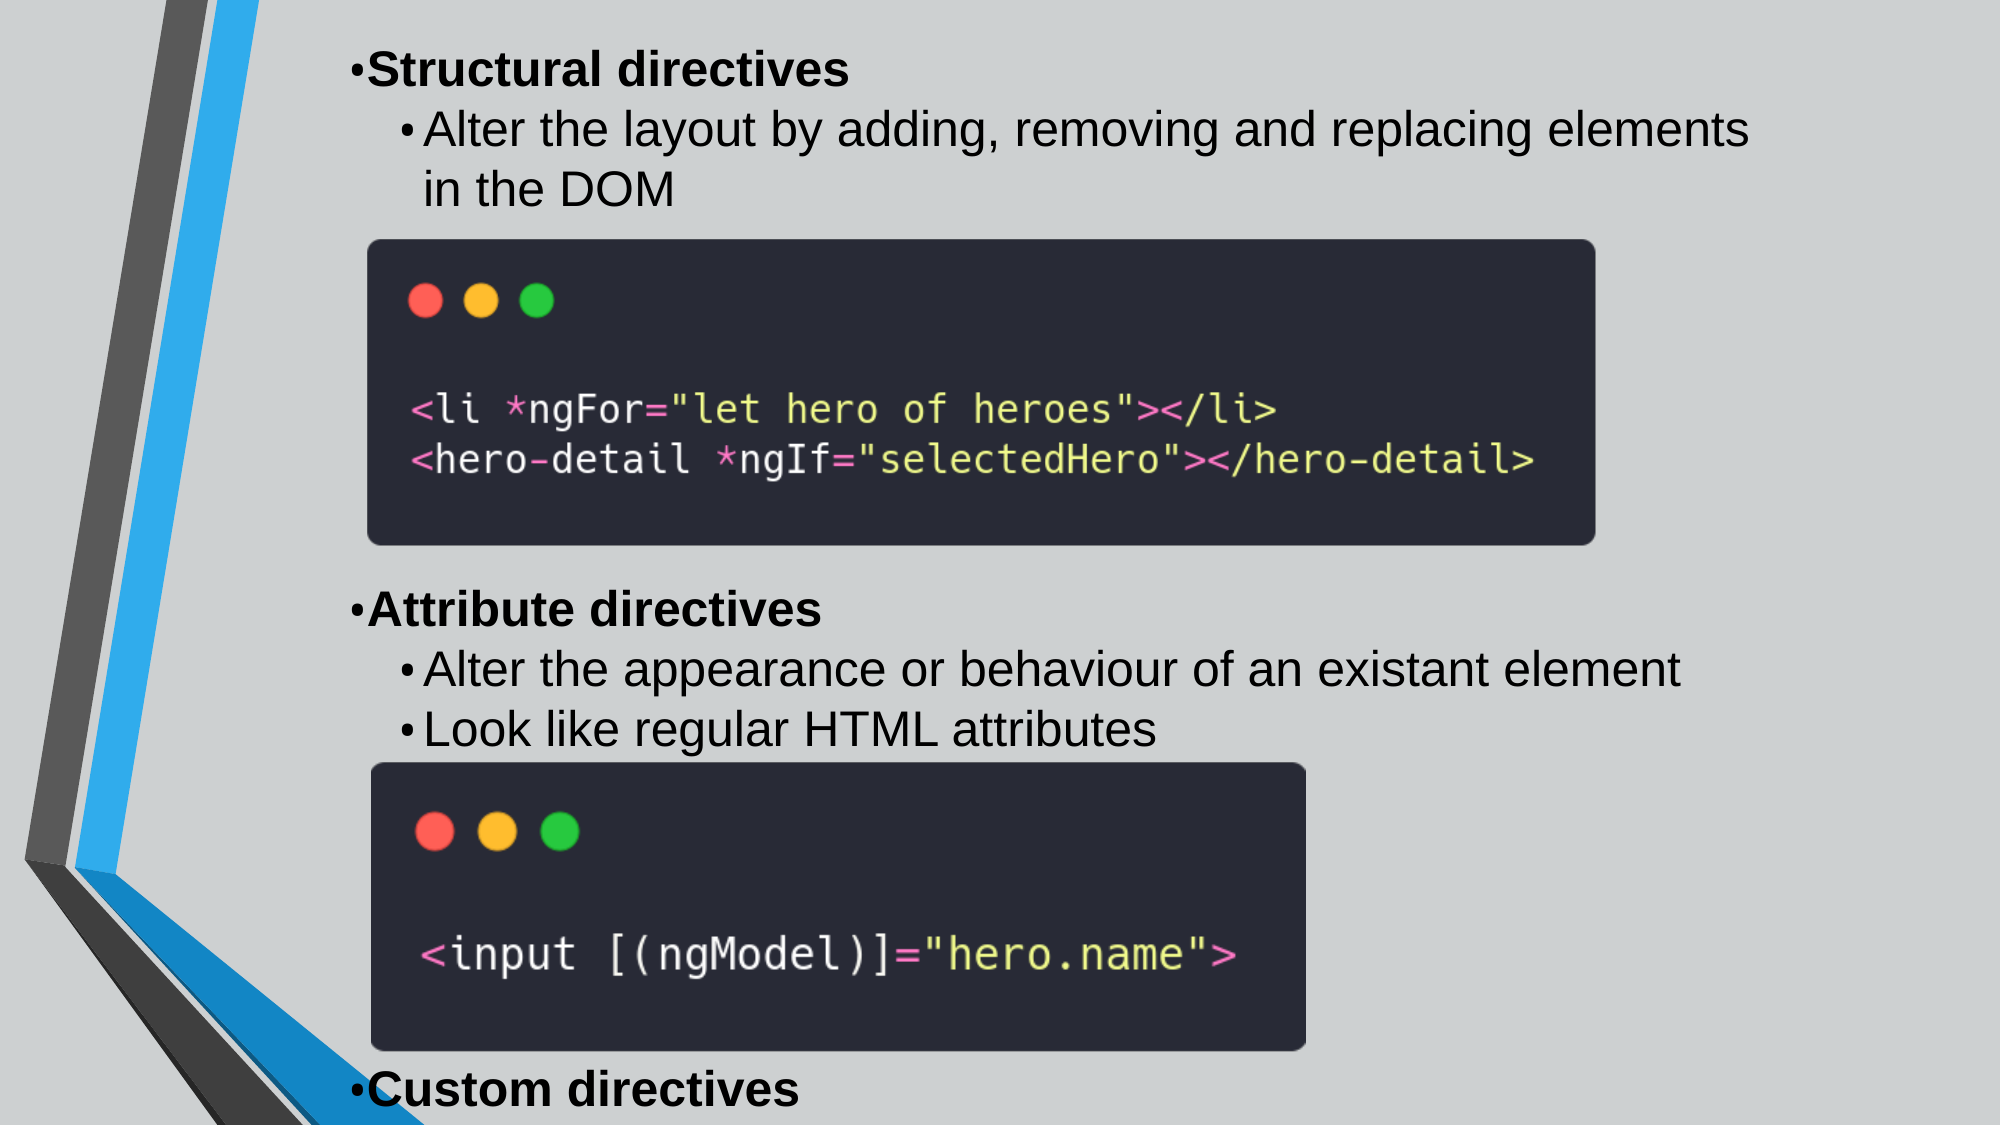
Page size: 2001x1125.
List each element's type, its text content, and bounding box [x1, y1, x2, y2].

picture [371, 761, 1307, 1053]
text_box Structural directives Alter the layout by adding, removing and replacing elements in the DOM Attribute directives Alter the appearance or behaviour of an existant element Look like regular HTML attributes Custom directives [333, 28, 1807, 990]
picture [366, 237, 1598, 547]
